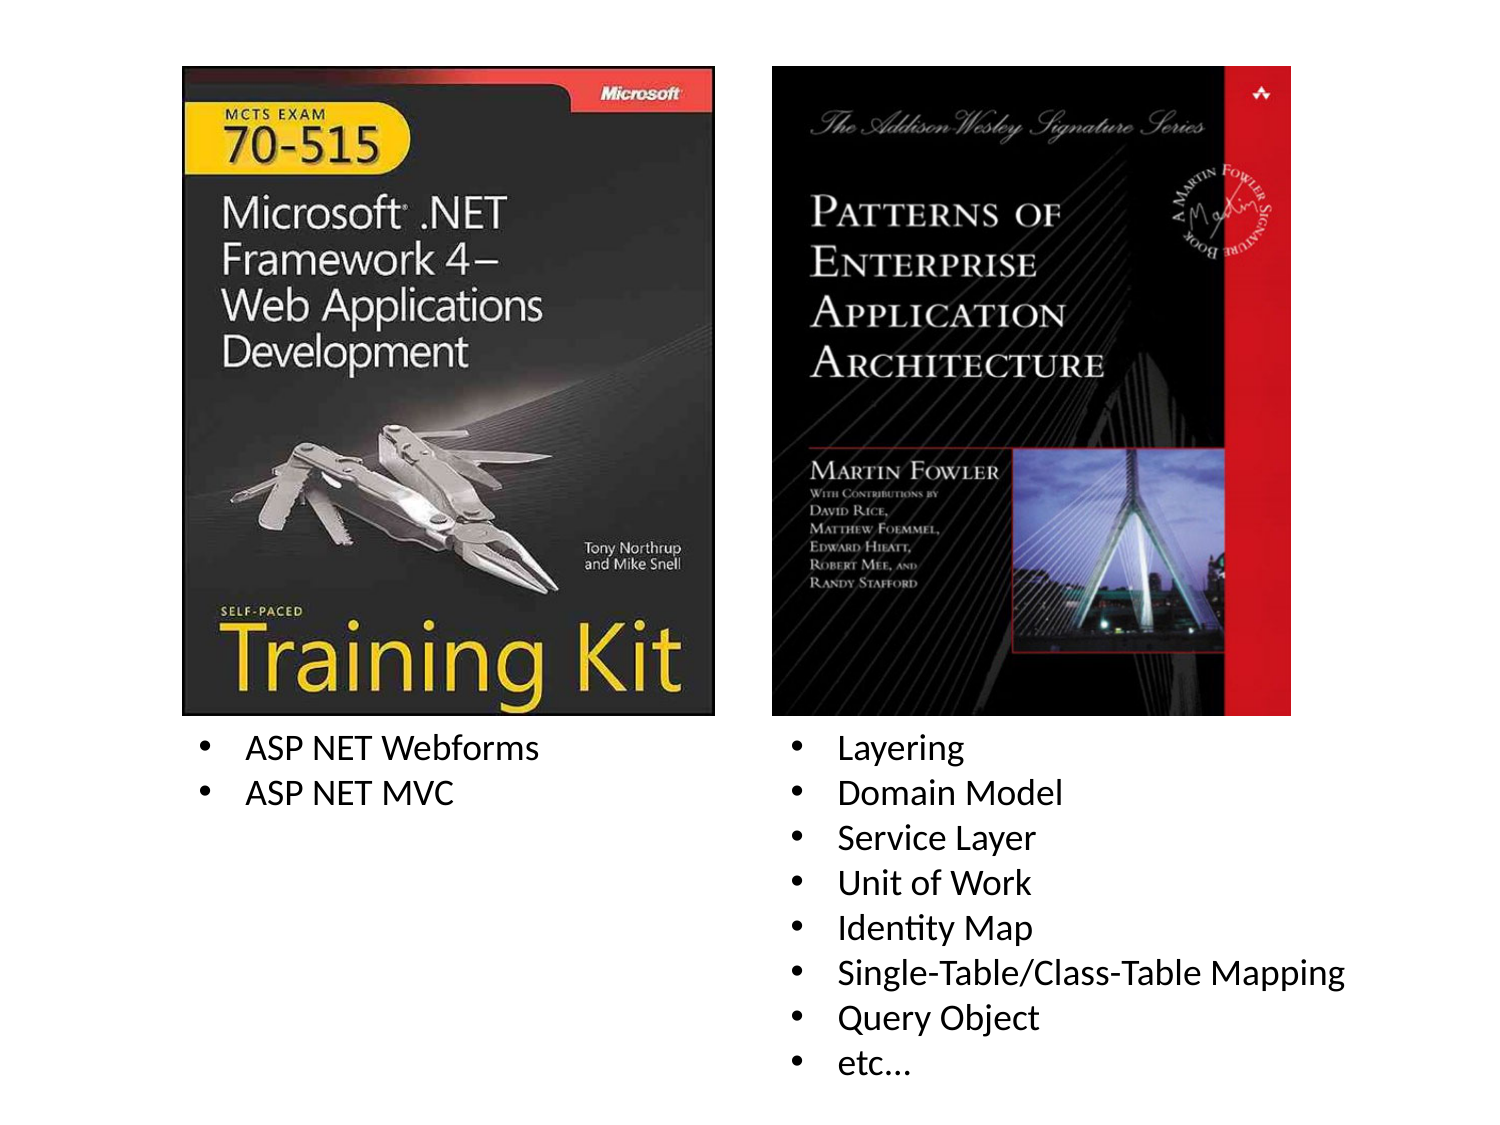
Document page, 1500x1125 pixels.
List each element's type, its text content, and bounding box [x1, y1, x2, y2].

text_box Layering Domain Model Service Layer Unit of Work Identity Map Single-Table/Class-Table Mapping Query Object etc... [775, 715, 1361, 1091]
text_box ASP NET Webforms ASP NET MVC [183, 724, 555, 821]
picture [181, 66, 715, 717]
picture [772, 66, 1292, 717]
